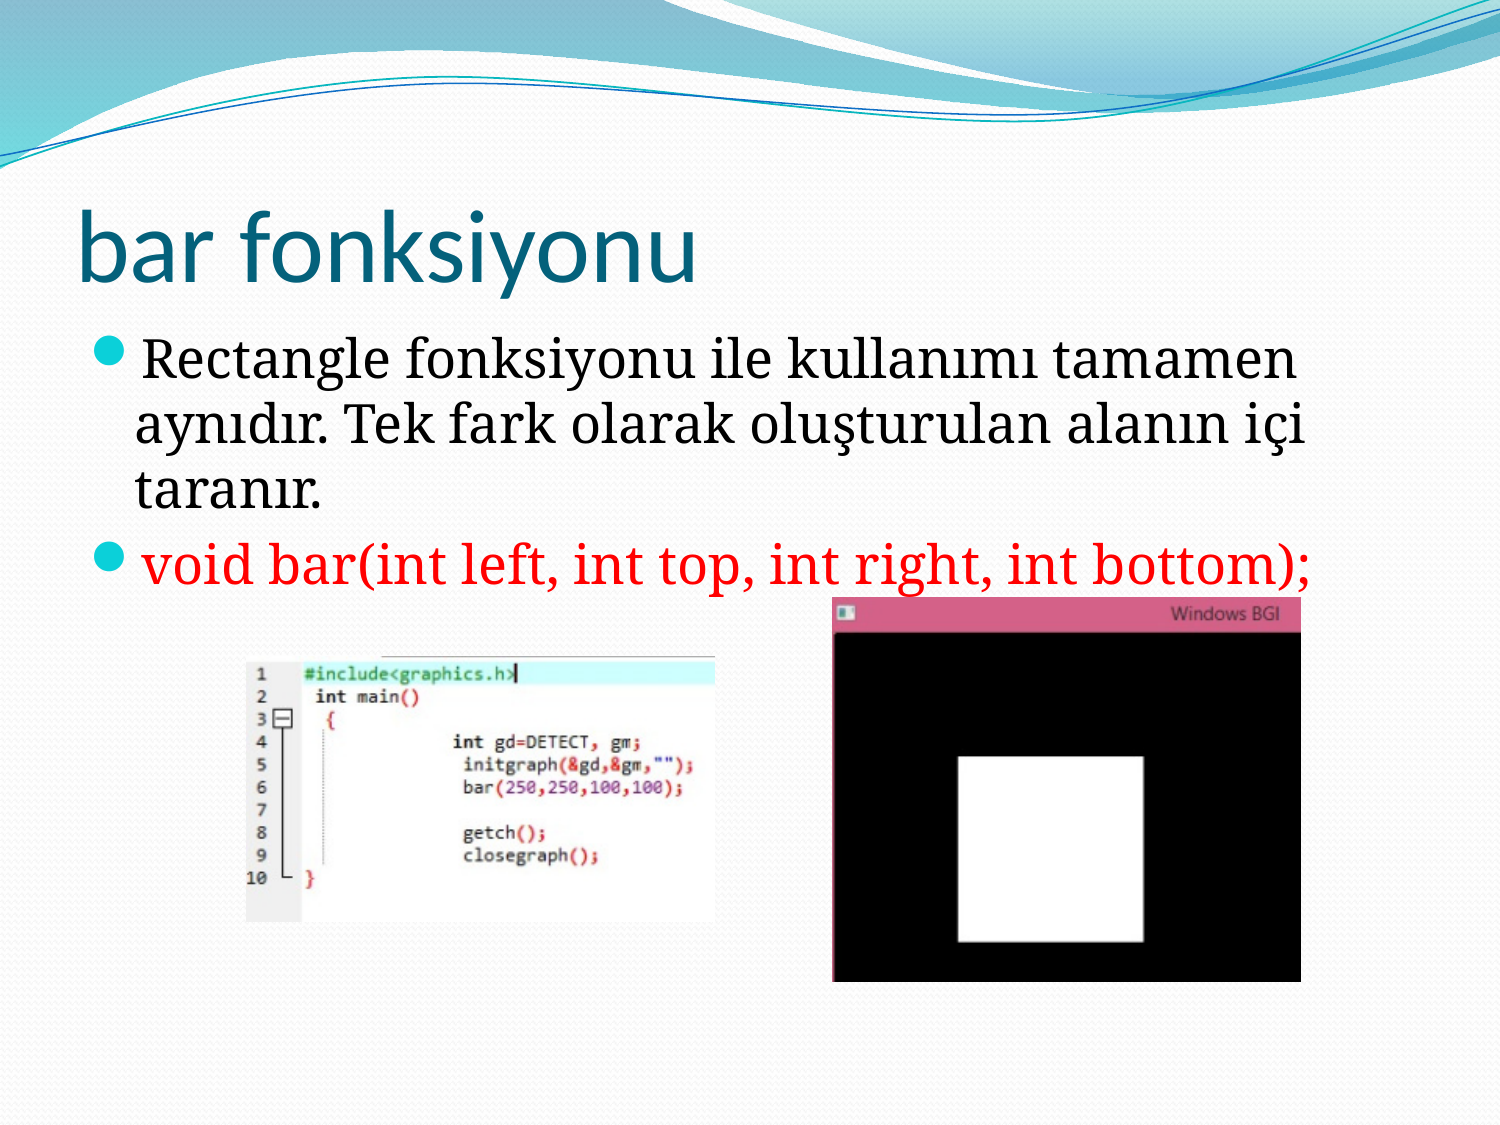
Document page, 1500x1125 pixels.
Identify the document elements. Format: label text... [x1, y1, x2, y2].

picture [831, 597, 1301, 983]
picture [245, 655, 716, 923]
title bar fonksiyonu [75, 115, 1425, 303]
list Rectangle fonksiyonu ile kullanımı tamamen aynıdır. Tek fark olarak oluşturulan alanın içi taranır. void bar(int left, int top, int right, int bottom); [75, 317, 1425, 1038]
